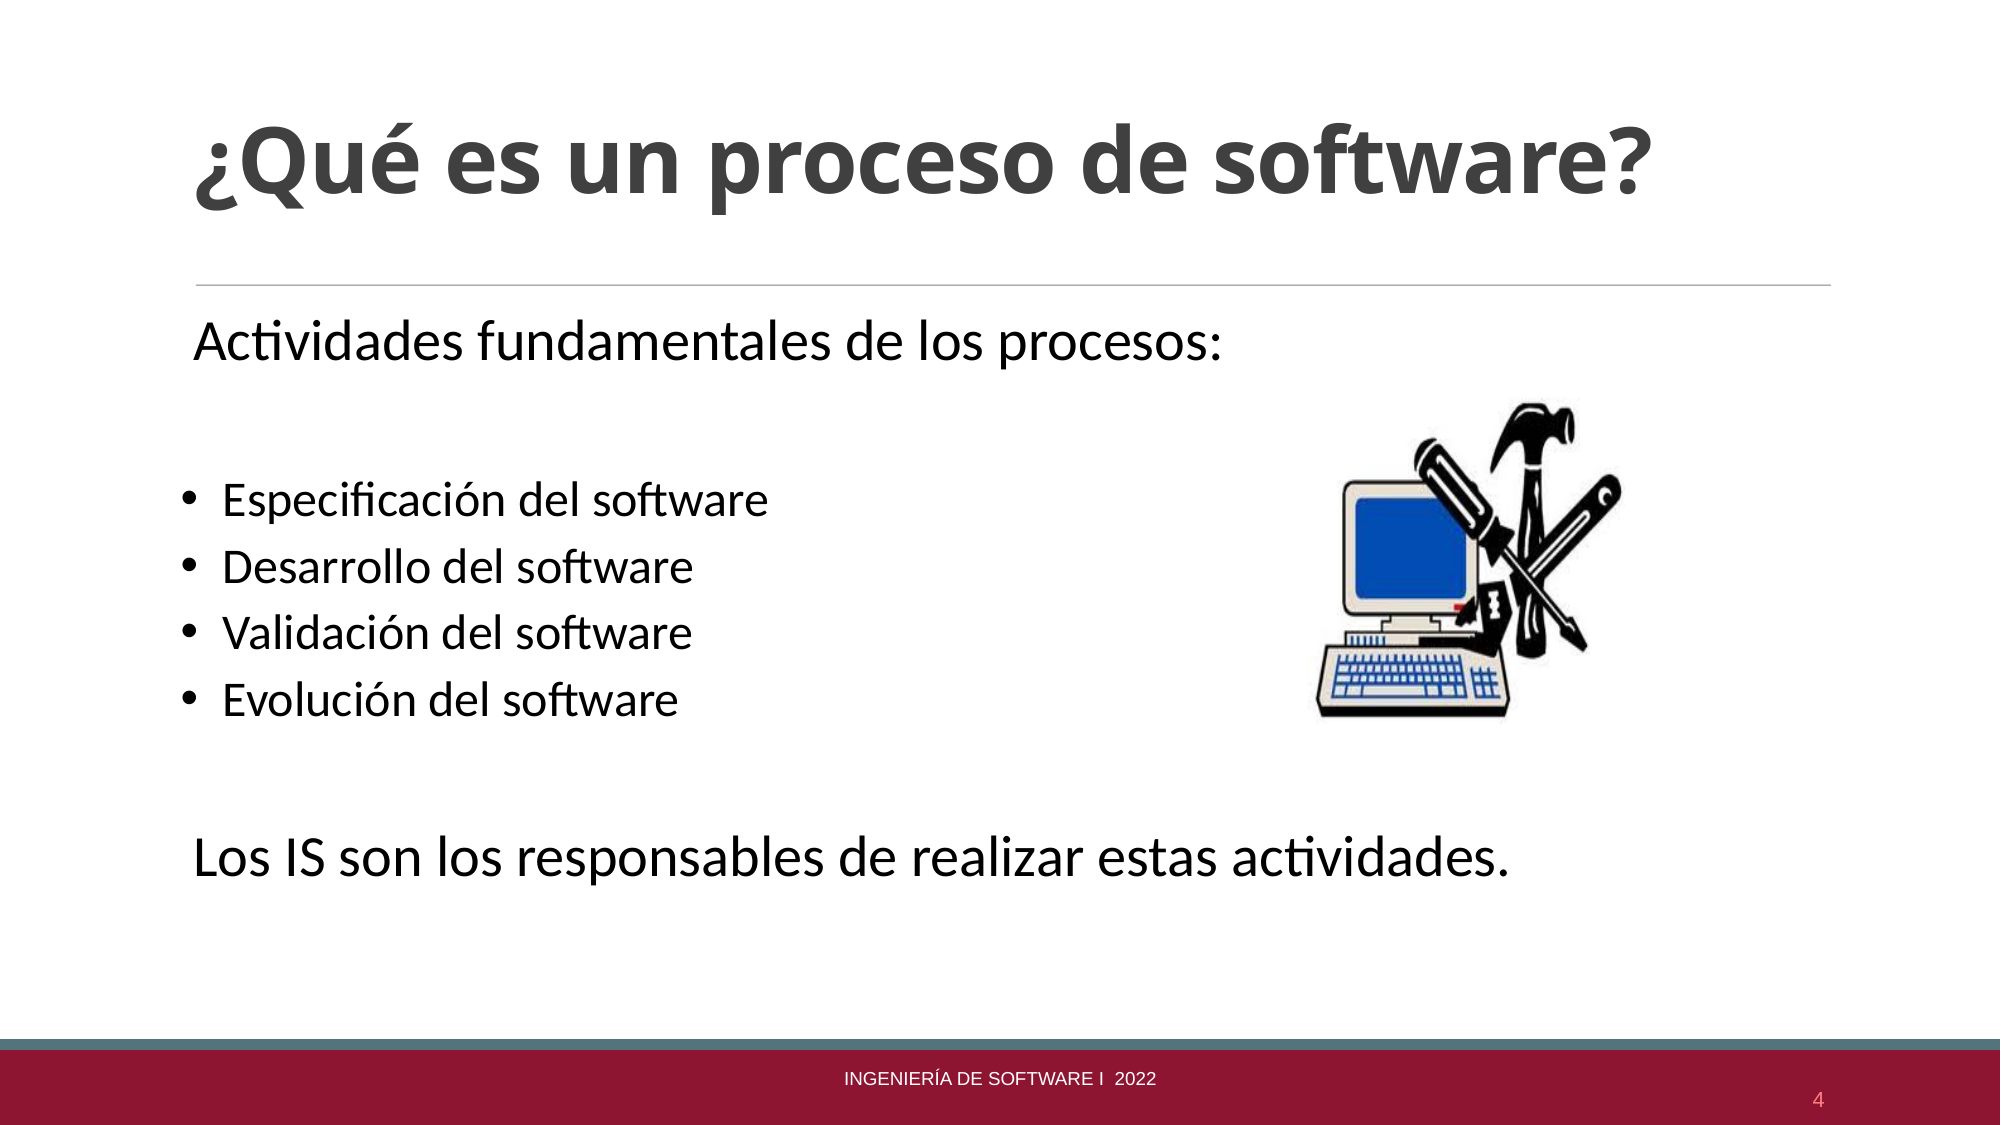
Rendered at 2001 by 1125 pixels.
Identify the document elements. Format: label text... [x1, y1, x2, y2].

footer Ingeniería de Software I 2022 [604, 1059, 1396, 1120]
picture [1306, 385, 1626, 724]
title ¿Qué es un proceso de software? [180, 47, 1830, 285]
slide_number 4 [1624, 1059, 1840, 1120]
list Actividades fundamentales de los procesos: Especificación del software Desarrollo del software Validación del software Evolución del software Los IS son los responsables de realizar estas actividades. [180, 302, 1830, 963]
